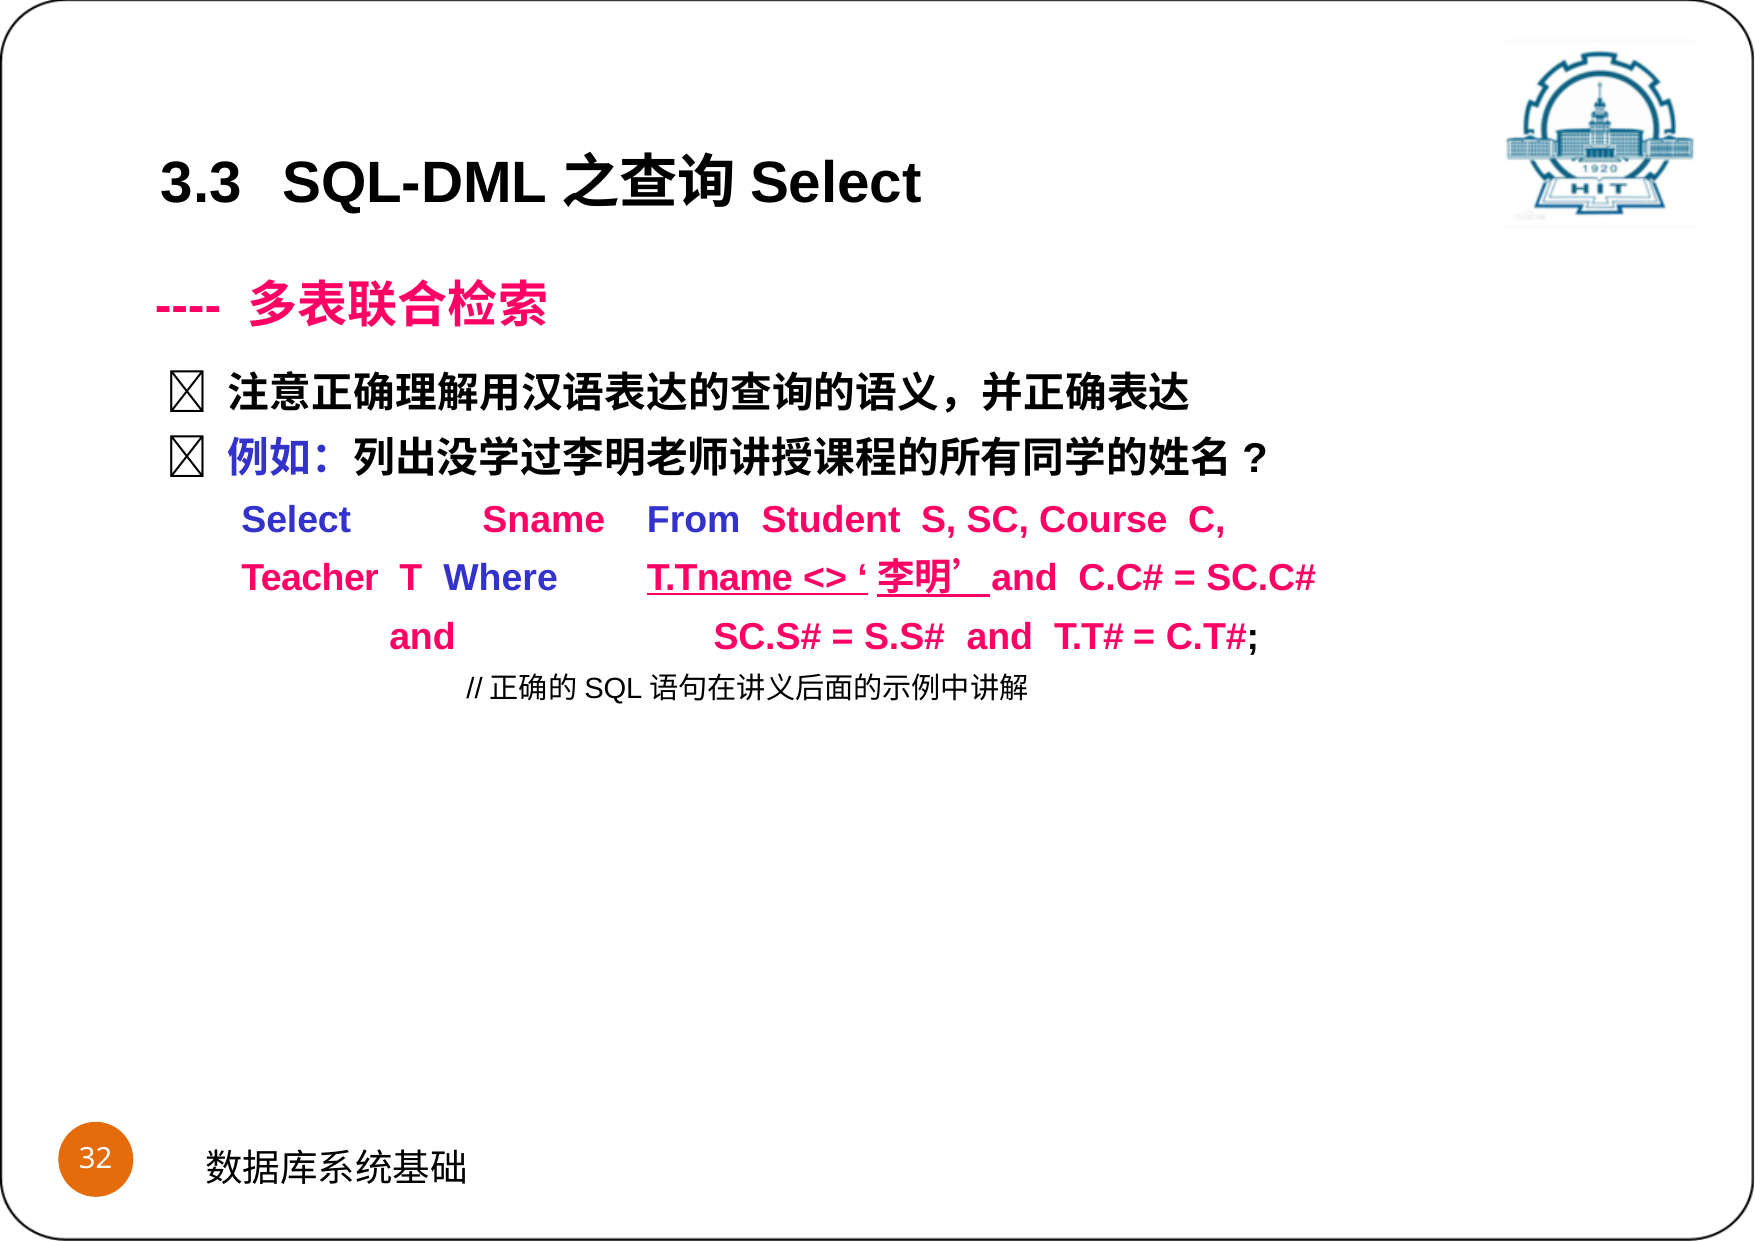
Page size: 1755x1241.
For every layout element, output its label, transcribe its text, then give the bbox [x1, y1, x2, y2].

picture [0, 0, 1755, 1241]
text_box 3.3 SQL-DML之查询Select ---- 多表联合检索  注意正确理解用汉语表达的查询的语义，并正确表达  例如：列出没学过李明老师讲授课程的所有同学的姓名? Select Sname From Student S, SC, Course C, Teacher T Where T.Tname <> ‘李明’ and C.C# = SC.C# and SC.S# = S.S# and T.T# = C.T#; //正确的SQL语句在讲义后面的示例中讲解 [152, 143, 1552, 704]
